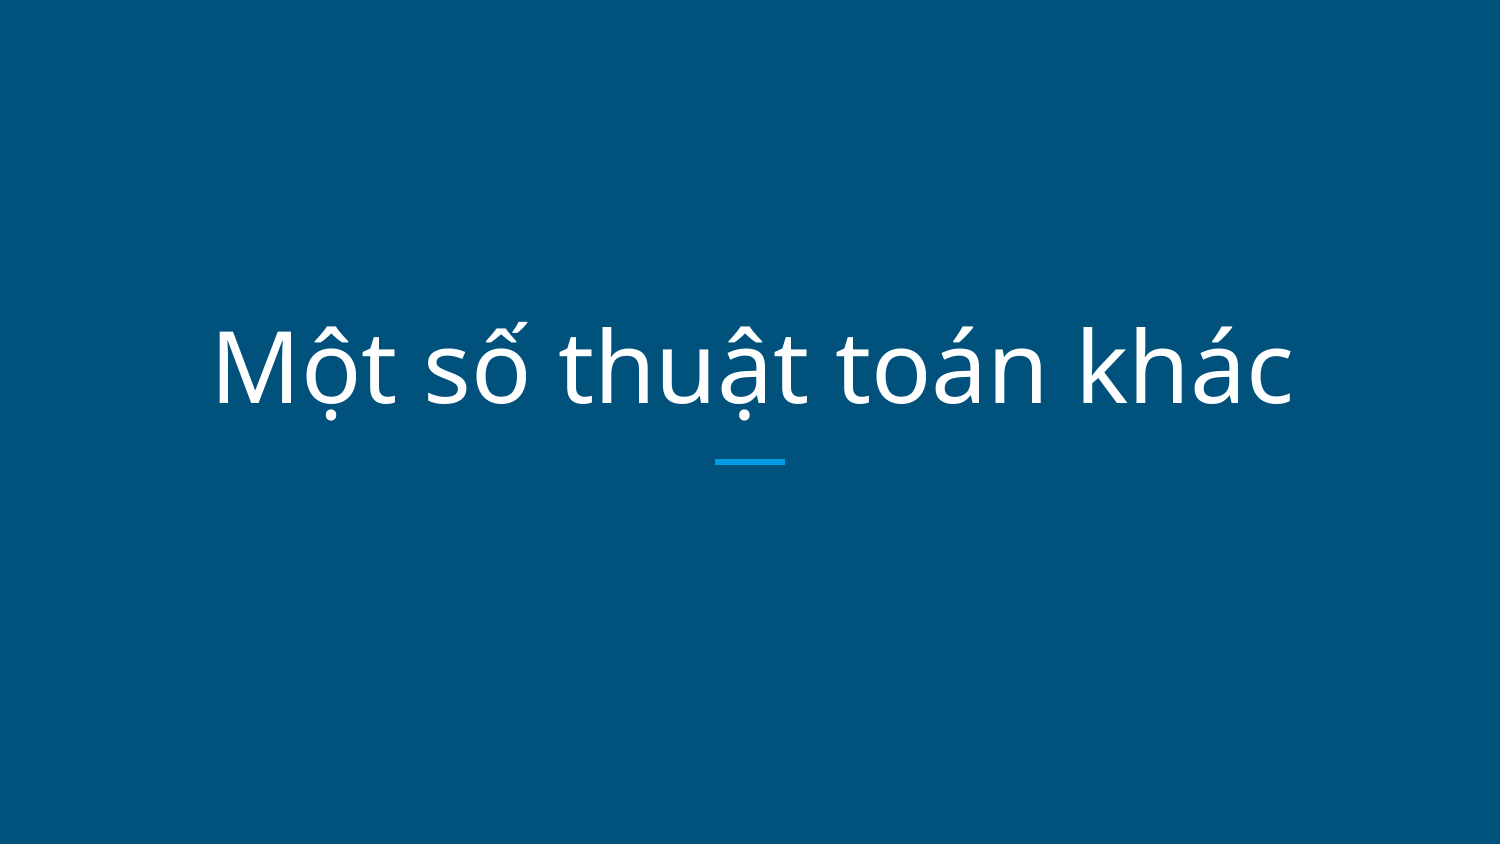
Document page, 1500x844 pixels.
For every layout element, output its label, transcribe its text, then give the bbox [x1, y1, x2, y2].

title Một số thuật toán khác [78, 289, 1428, 439]
